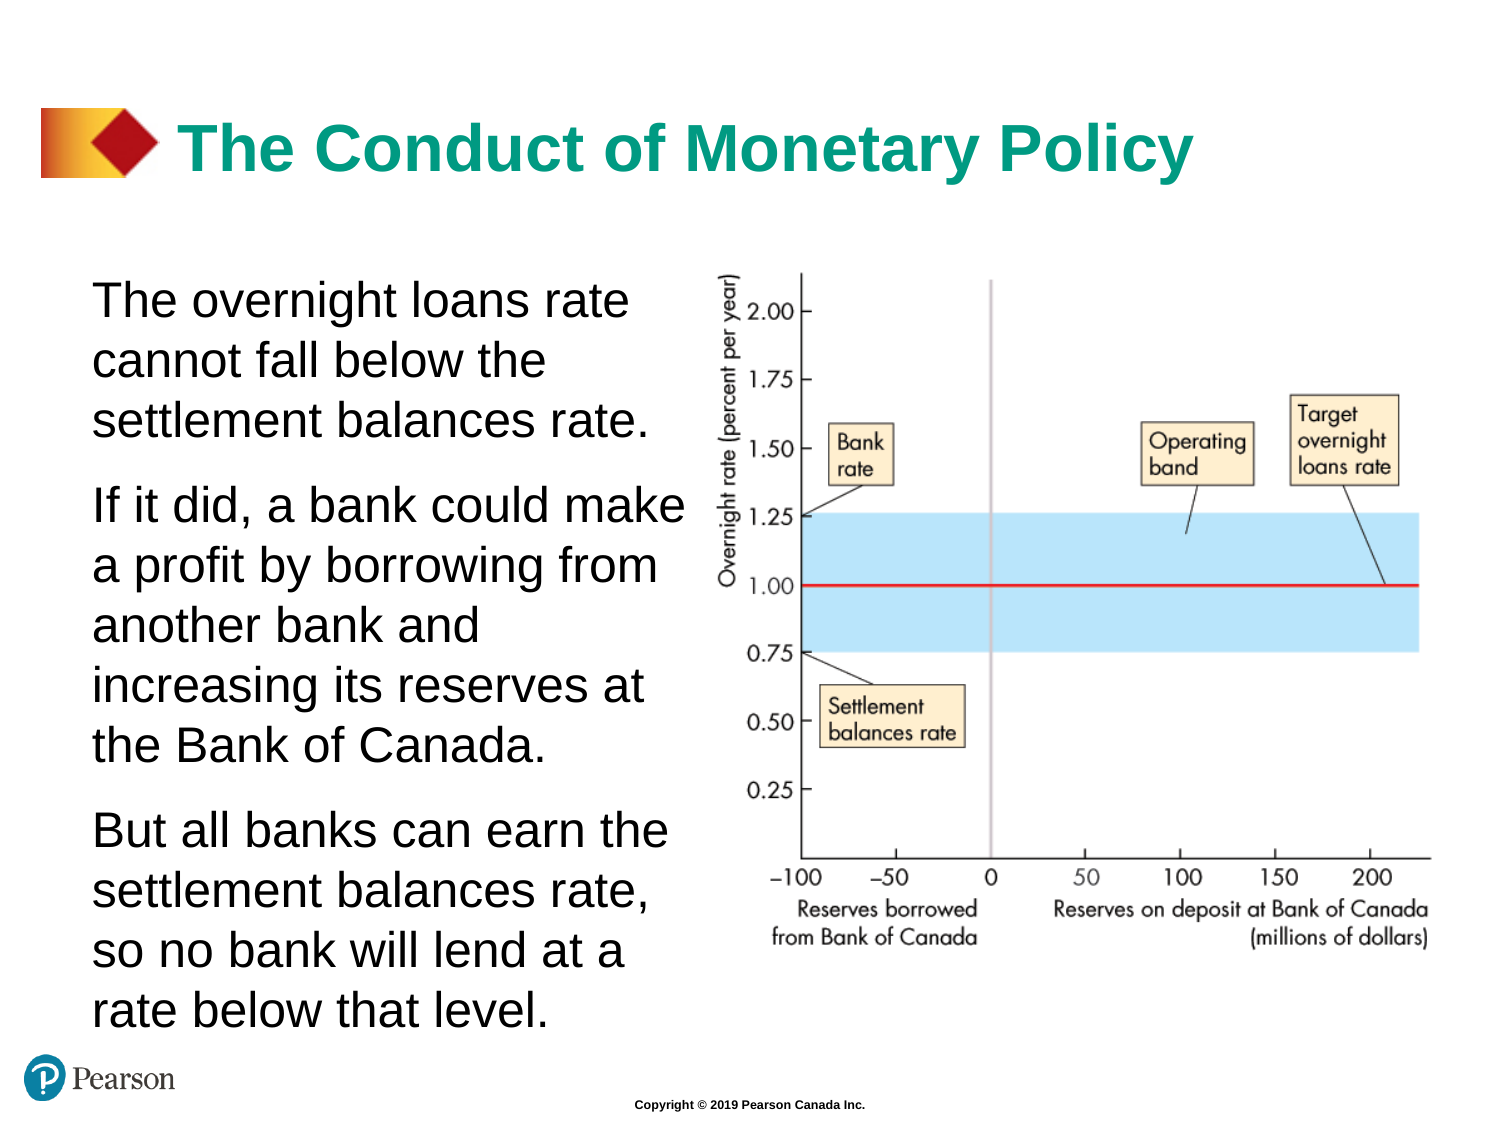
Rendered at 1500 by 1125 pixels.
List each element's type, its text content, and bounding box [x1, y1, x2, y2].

picture [708, 271, 1432, 956]
list The overnight loans rate cannot fall below the settlement balances rate. If it did, a bank could make a profit by borrowing from another bank and increasing its reserves at the Bank of Canada. But all banks can earn the settlement balances rate, so no bank will lend at a rate below that level. [59, 259, 703, 1075]
picture [33, 1064, 58, 1089]
picture [50, 1075, 175, 1101]
picture [24, 1087, 34, 1101]
title The Conduct of Monetary Policy [162, 17, 1425, 271]
picture [41, 108, 160, 178]
picture [24, 1054, 41, 1072]
